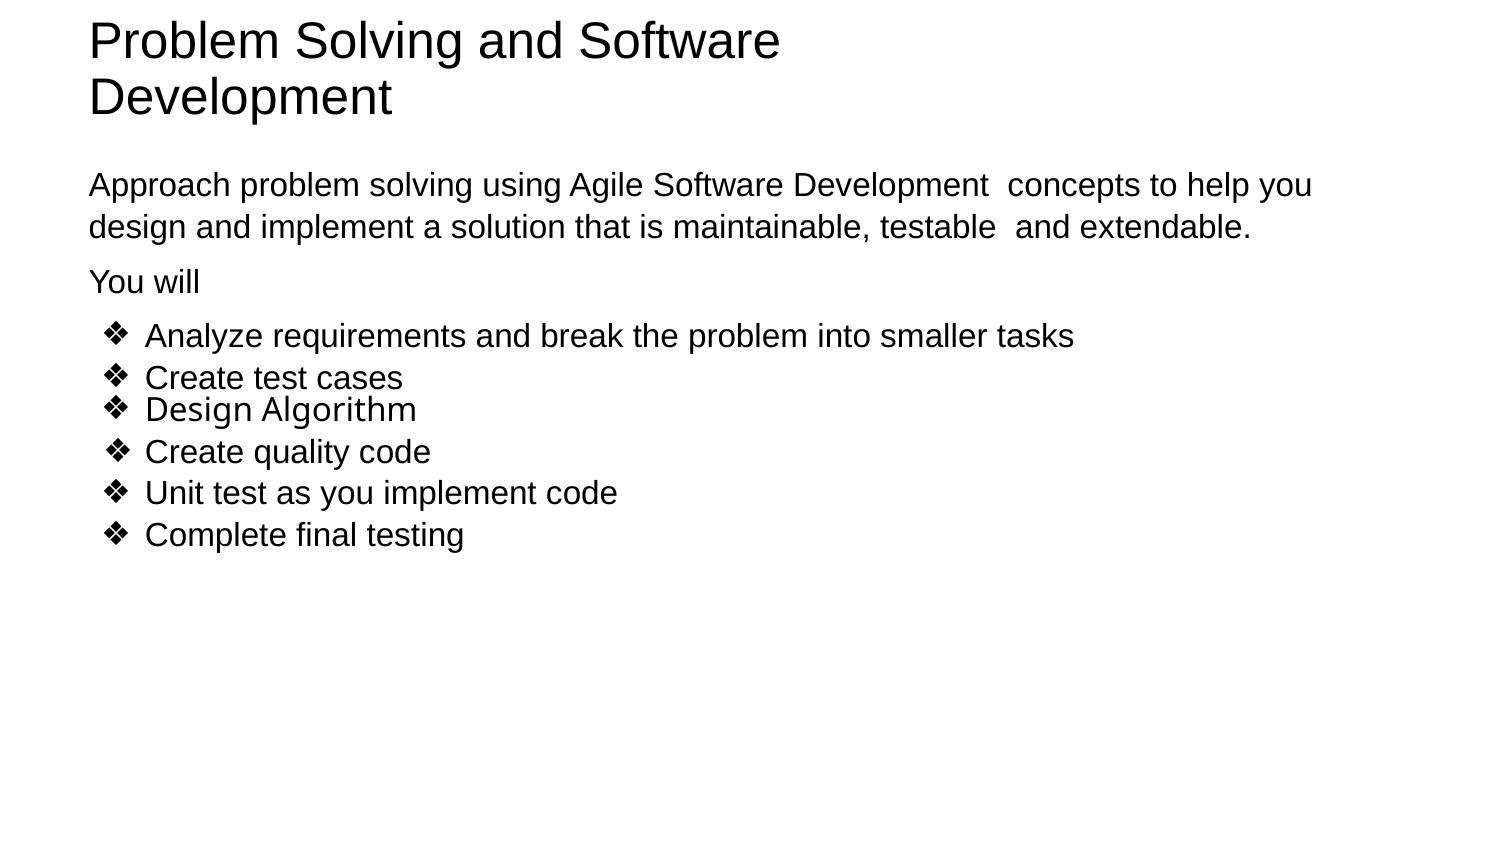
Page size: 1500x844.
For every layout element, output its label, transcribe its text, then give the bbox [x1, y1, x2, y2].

title Problem Solving and Software Development [77, 8, 1048, 132]
list Approach problem solving using Agile Software Development concepts to help you design and implement a solution that is maintainable, testable and extendable. You will Analyze requirements and break the problem into smaller tasks Create test cases Design Algorithm Create quality code Unit test as you implement code Complete final testing [77, 156, 1390, 656]
